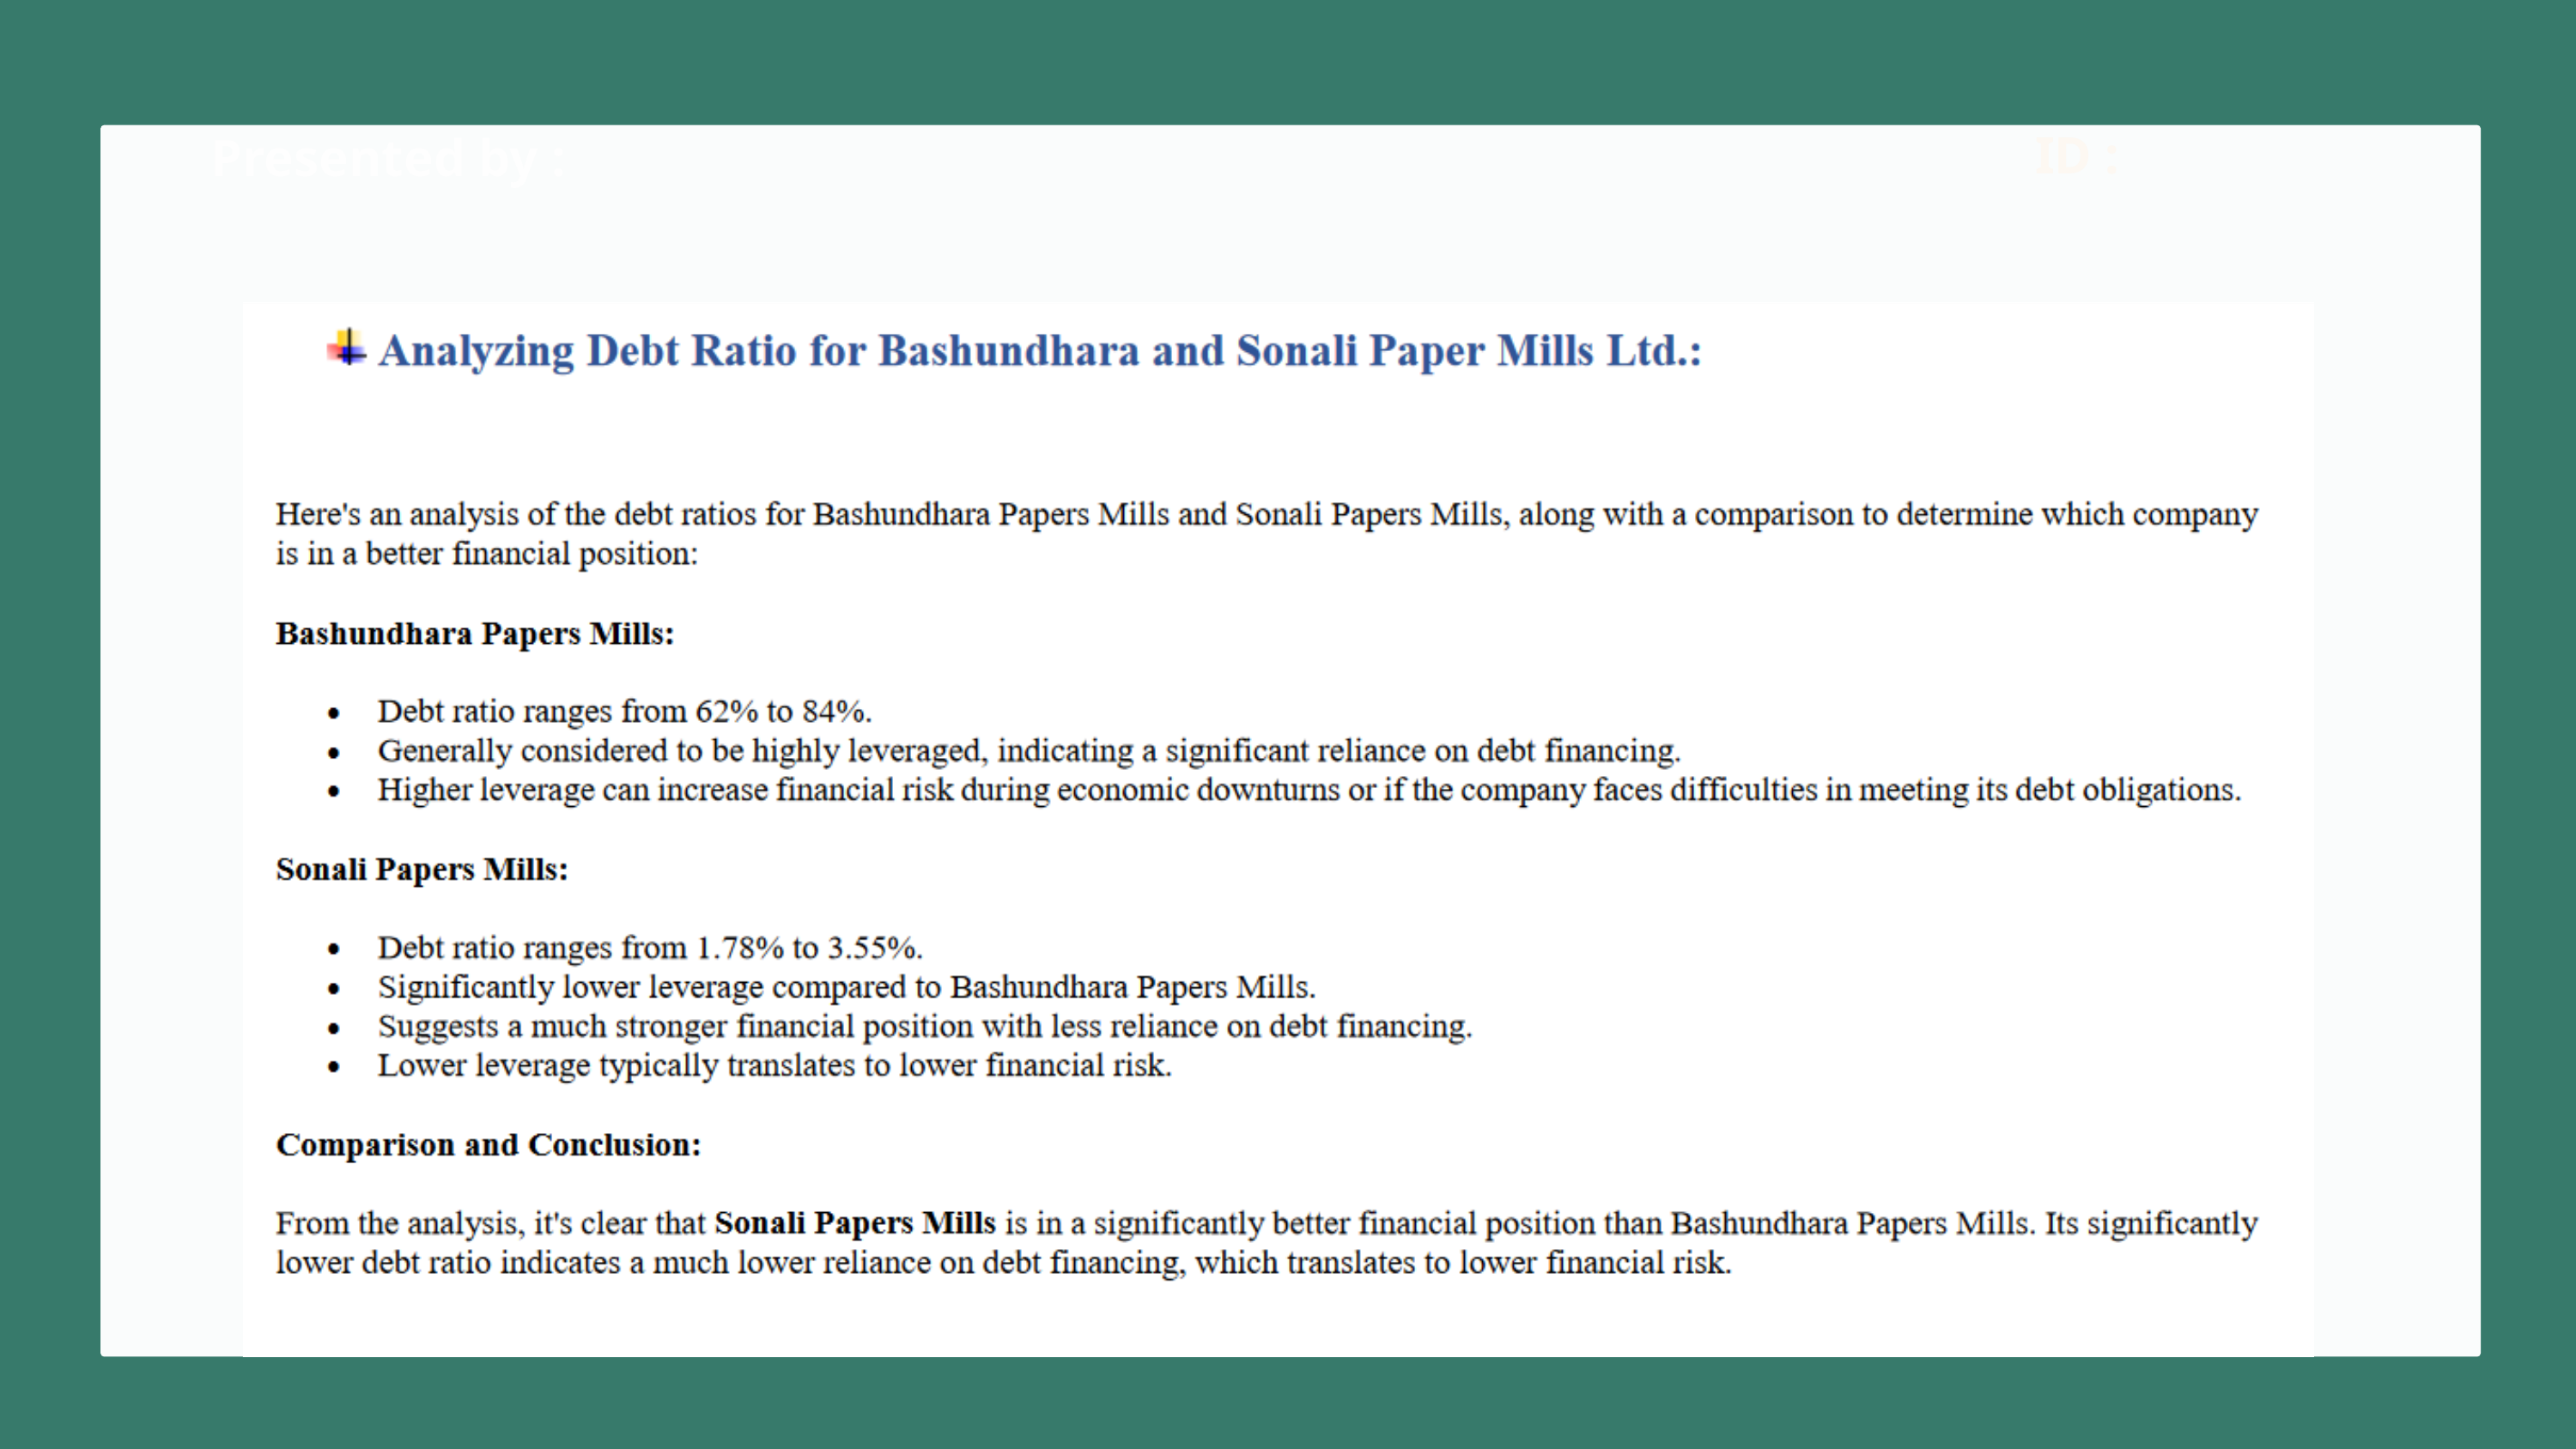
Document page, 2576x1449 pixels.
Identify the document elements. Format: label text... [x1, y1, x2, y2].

text_box ID : [2035, 112, 2576, 184]
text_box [100, 124, 2482, 1357]
text_box Presented by : [210, 116, 1227, 123]
